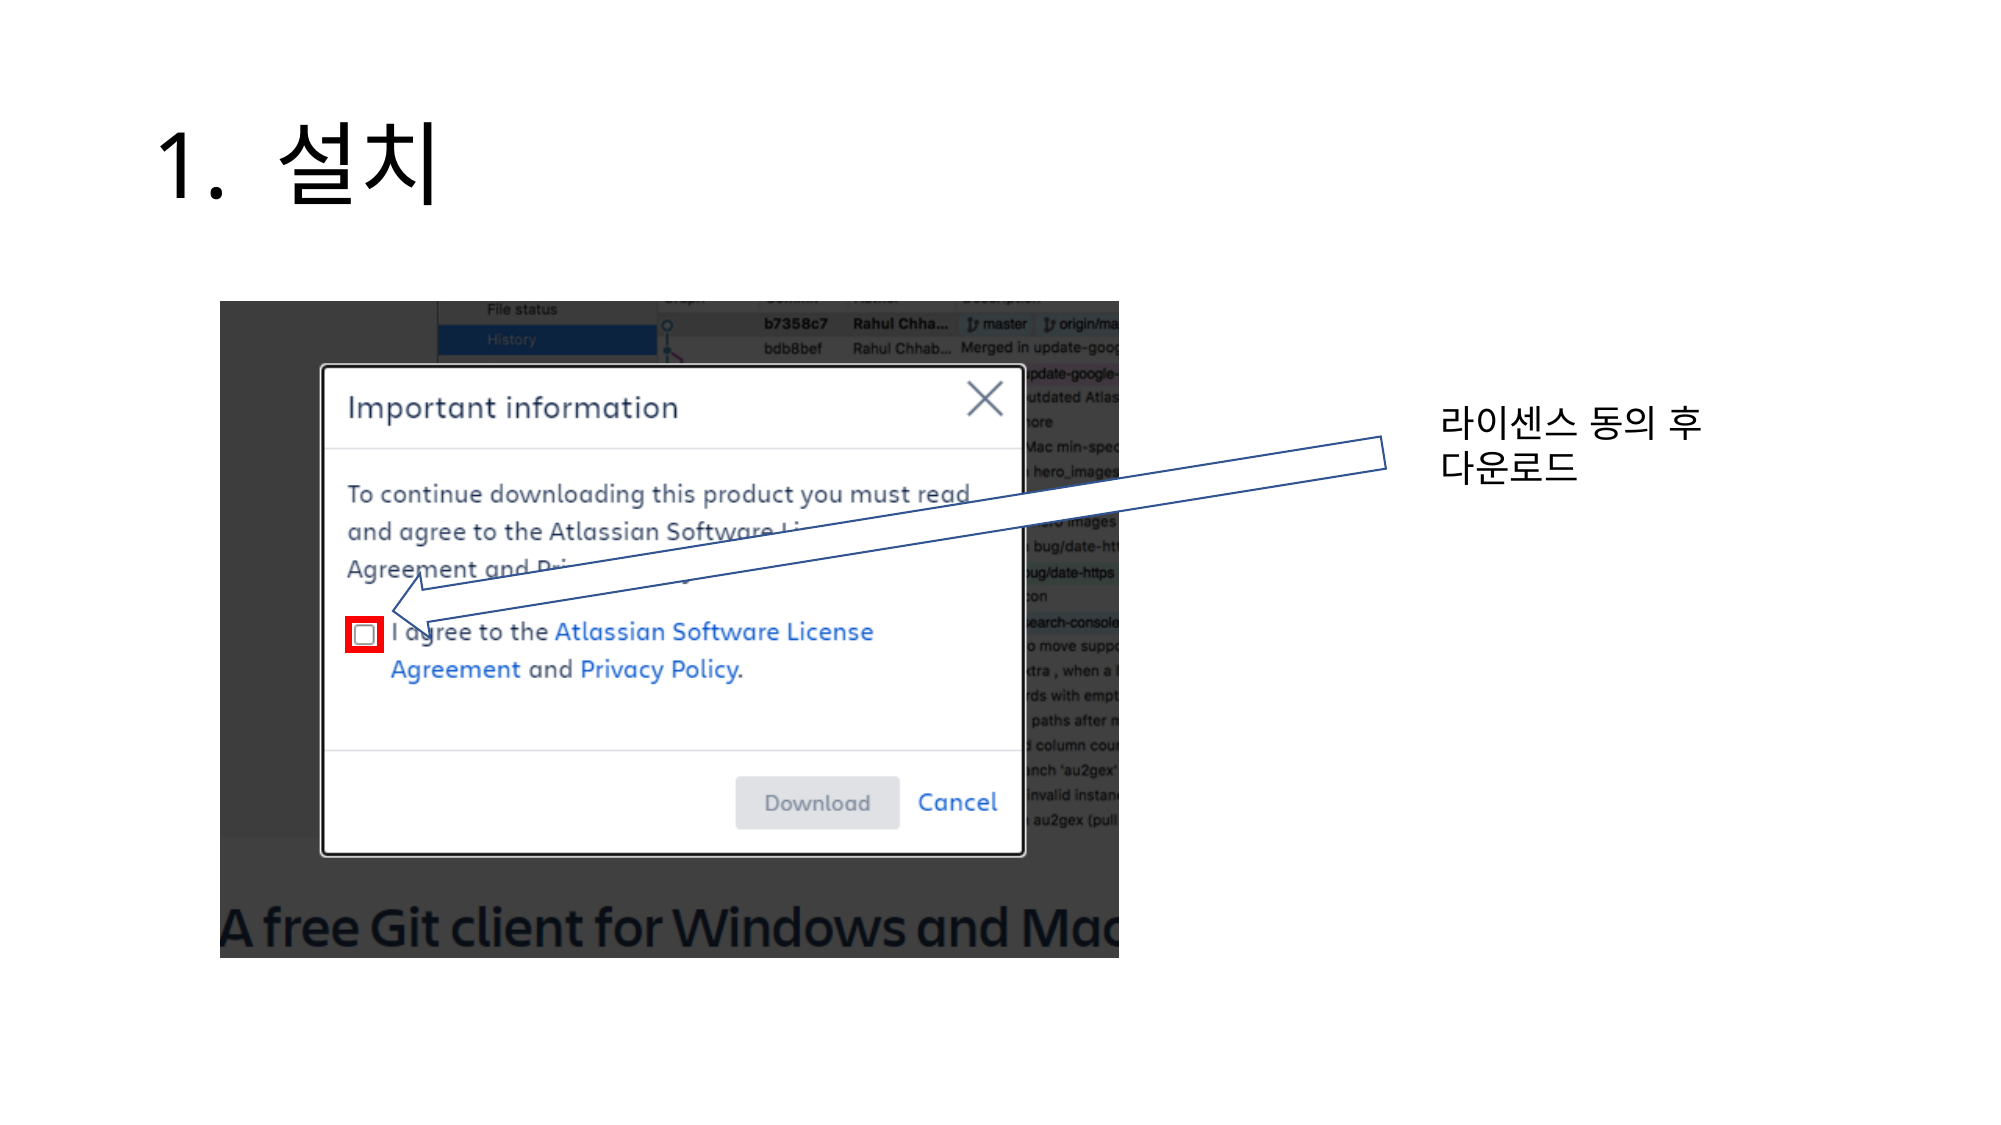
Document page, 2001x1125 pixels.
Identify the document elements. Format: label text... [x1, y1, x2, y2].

title 1. 설치 [137, 59, 1863, 278]
picture [220, 301, 1119, 958]
text_box [1119, 435, 1388, 513]
text_box 라이센스 동의 후 다운로드 [1425, 392, 1738, 498]
